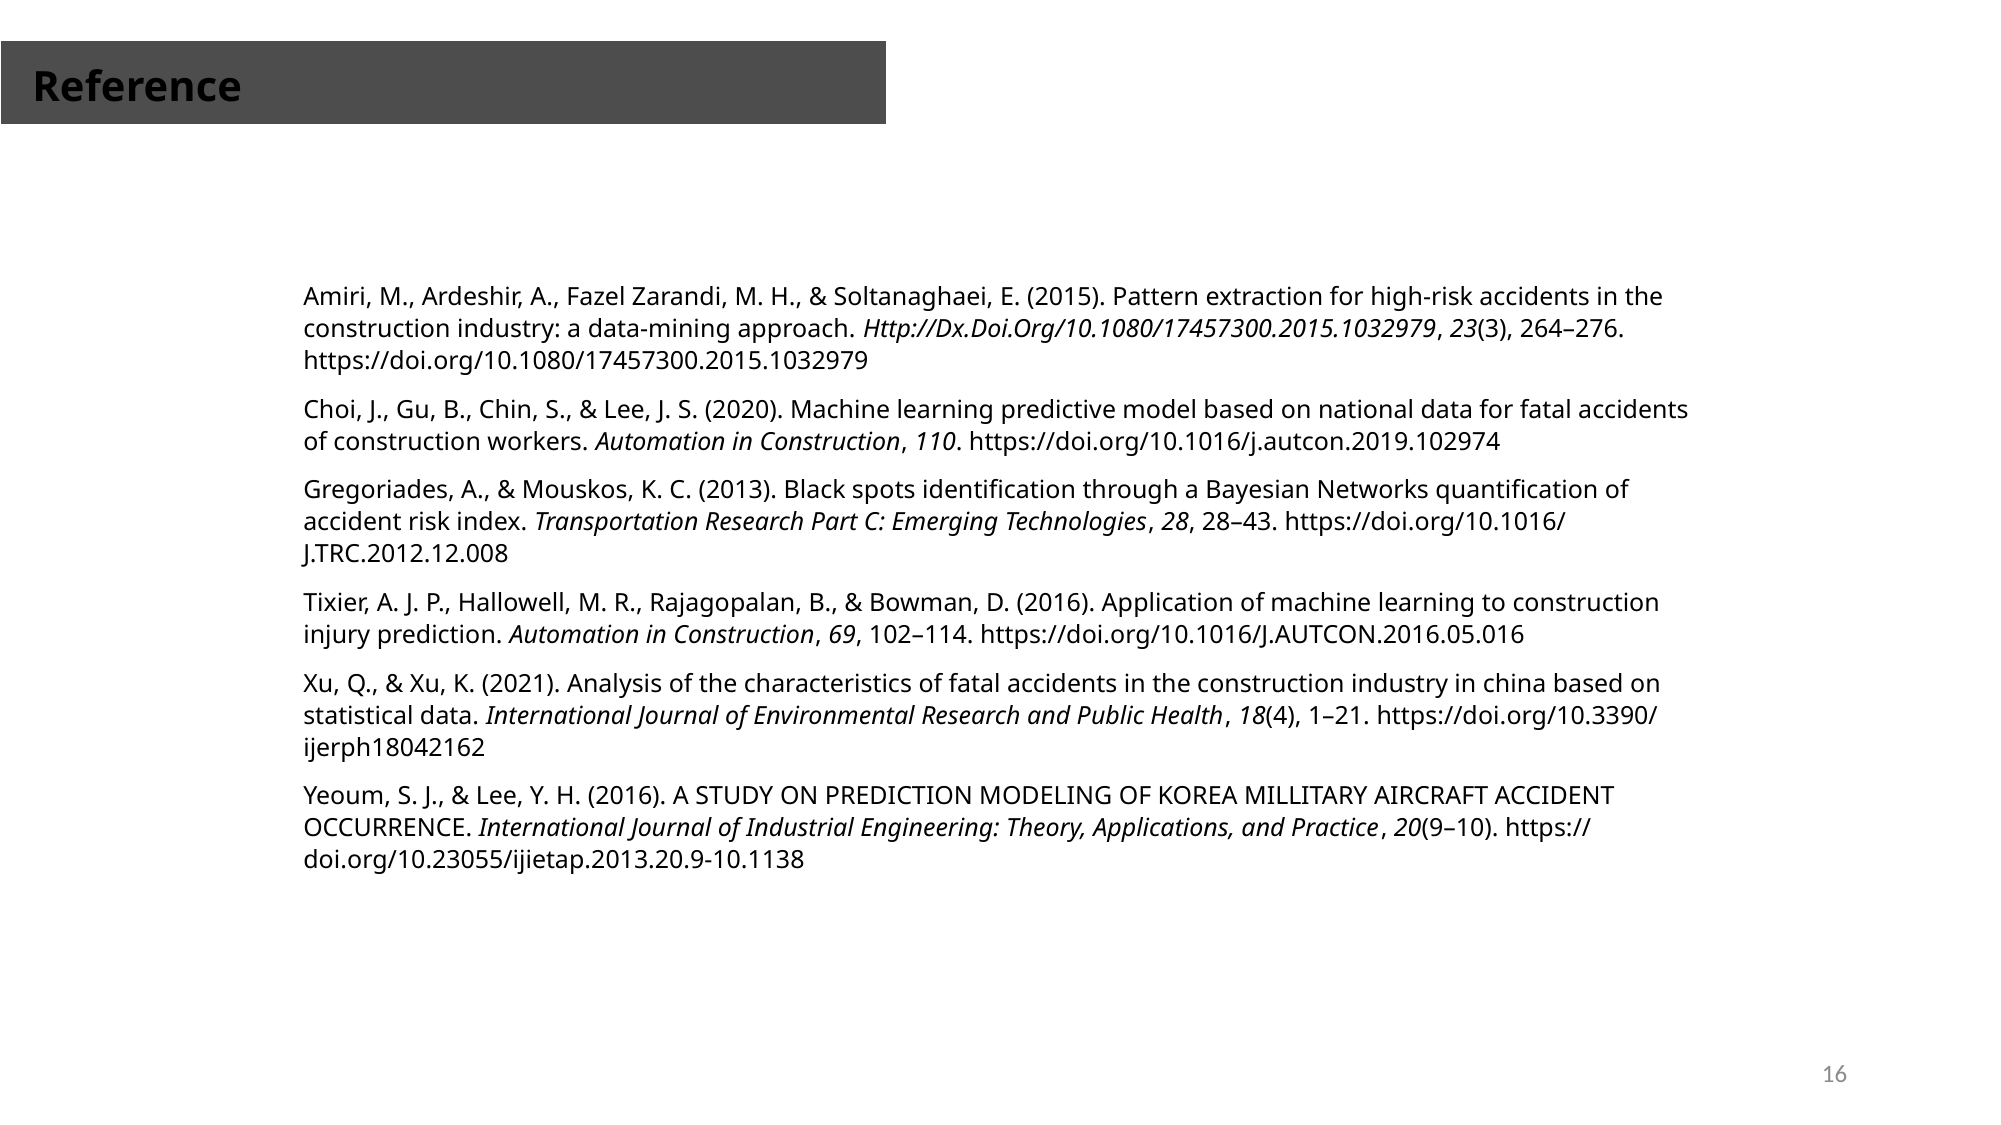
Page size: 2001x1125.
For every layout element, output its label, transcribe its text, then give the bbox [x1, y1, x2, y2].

text_box [0, 39, 888, 126]
text_box Reference [17, 52, 719, 118]
text_box Amiri, M., Ardeshir, A., Fazel Zarandi, M. H., & Soltanaghaei, E. (2015). Pattern extraction for high-risk accidents in the construction industry: a data-mining approach. Http://Dx.Doi.Org/10.1080/17457300.2015.1032979, 23(3), 264–276. https://doi.org/10.1080/17457300.2015.1032979 Choi, J., Gu, B., Chin, S., & Lee, J. S. (2020). Machine learning predictive model based on national data for fatal accidents of construction workers. Automation in Construction, 110. https://doi.org/10.1016/j.autcon.2019.102974 Gregoriades, A., & Mouskos, K. C. (2013). Black spots identification through a Bayesian Networks quantification of accident risk index. Transportation Research Part C: Emerging Technologies, 28, 28–43. https://doi.org/10.1016/J.TRC.2012.12.008 Tixier, A. J. P., Hallowell, M. R., Rajagopalan, B., & Bowman, D. (2016). Application of machine learning to construction injury prediction. Automation in Construction, 69, 102–114. https://doi.org/10.1016/J.AUTCON.2016.05.016 Xu, Q., & Xu, K. (2021). Analysis of the characteristics of fatal accidents in the construction industry in china based on statistical data. International Journal of Environmental Research and Public Health, 18(4), 1–21. https://doi.org/10.3390/ijerph18042162 Yeoum, S. J., & Lee, Y. H. (2016). A STUDY ON PREDICTION MODELING OF KOREA MILLITARY AIRCRAFT ACCIDENT OCCURRENCE. International Journal of Industrial Engineering: Theory, Applications, and Practice, 20(9–10). https://doi.org/10.23055/ijietap.2013.20.9-10.1138 [288, 270, 1712, 882]
slide_number 16 [1412, 1042, 1863, 1103]
